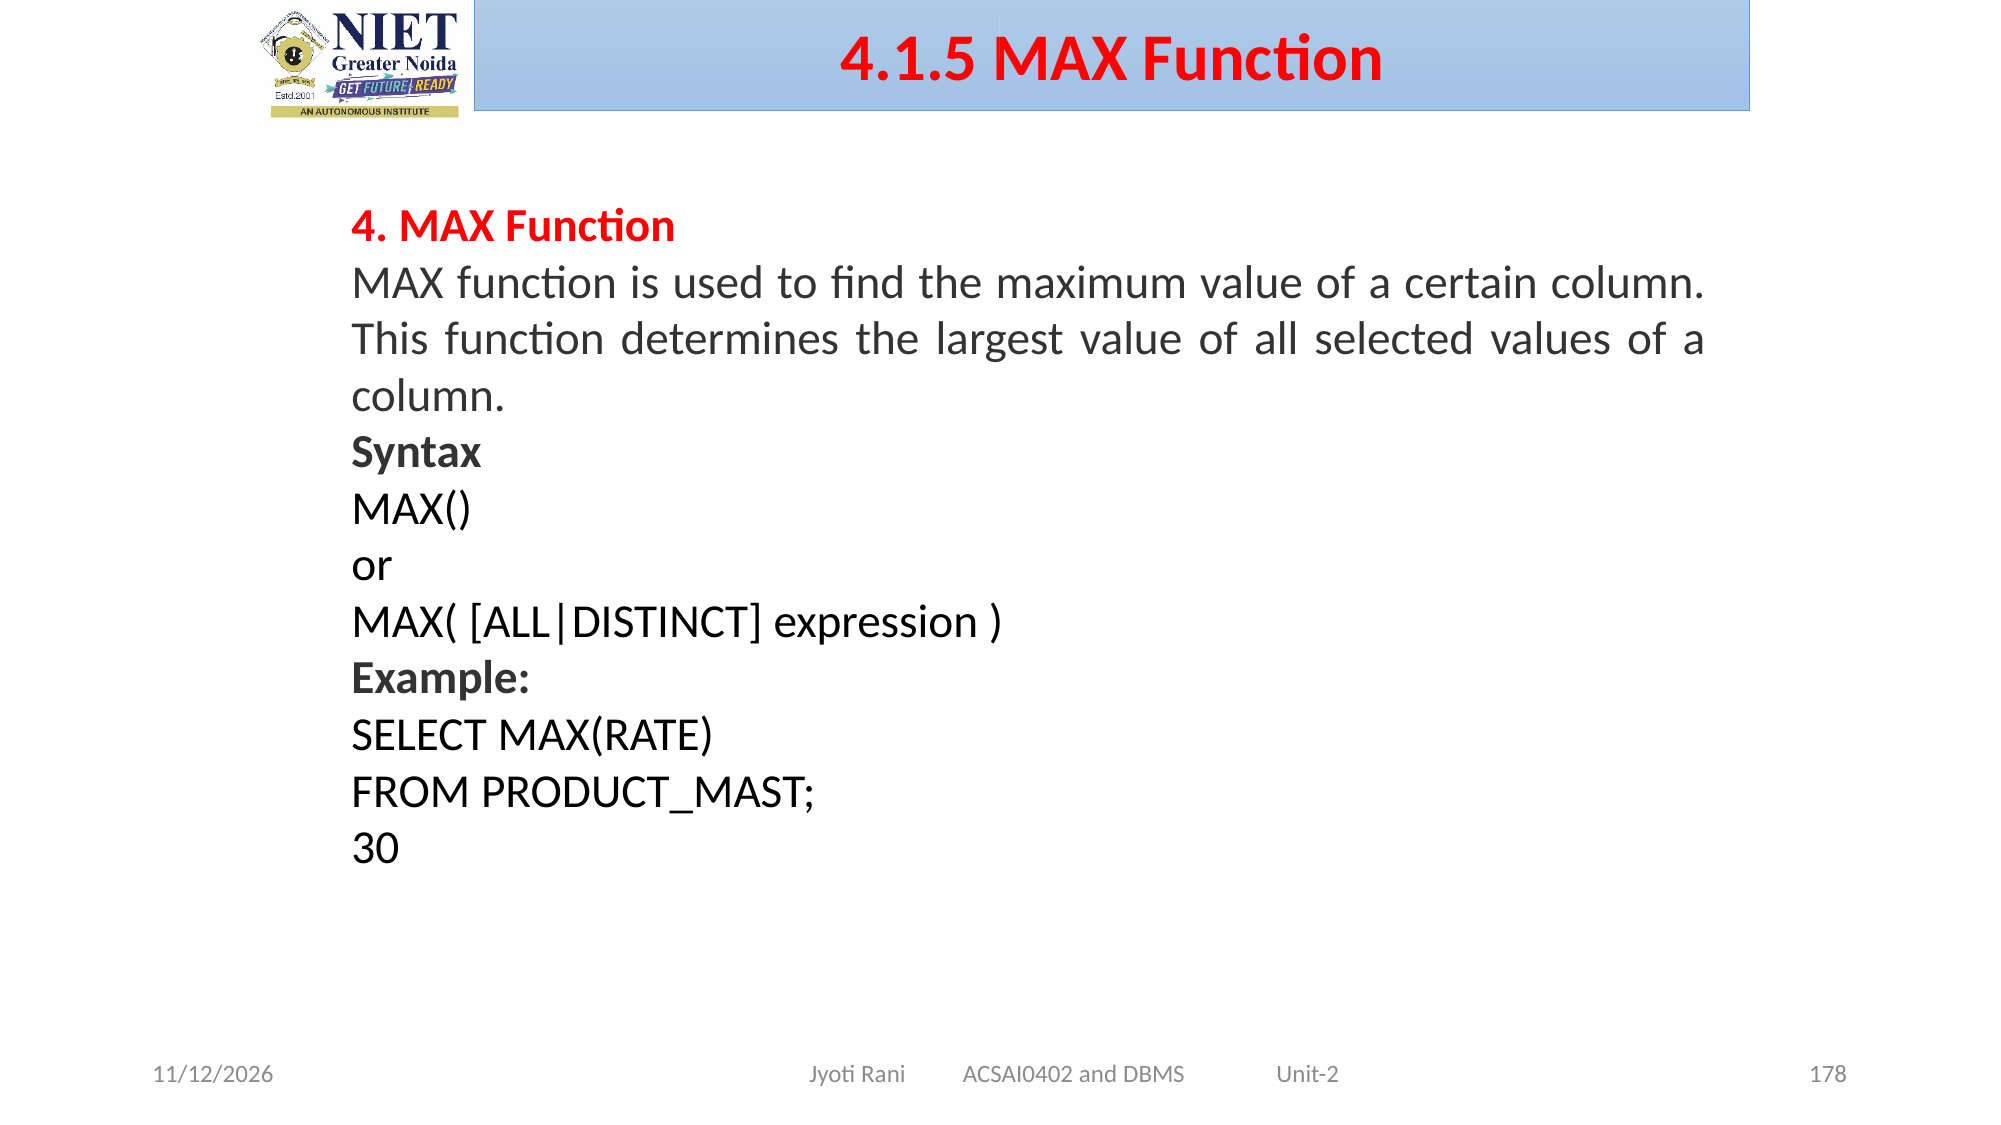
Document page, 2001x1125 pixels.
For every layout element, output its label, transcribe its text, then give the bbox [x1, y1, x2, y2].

picture [246, 0, 472, 128]
footer Jyoti Rani ACSAI0402 and DBMS Unit-2 [662, 1042, 1412, 1103]
slide_number 178 [1412, 1042, 1863, 1103]
list 4. MAX Function MAX function is used to find the maximum value of a certain column. This function determines the largest value of all selected values of a column. Syntax MAX() or MAX( [ALL|DISTINCT] expression ) Example: SELECT MAX(RATE) FROM PRODUCT_MAST; 30 [336, 187, 1722, 883]
text_box 4.1.5 MAX Function [474, 0, 1750, 111]
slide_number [137, 1042, 588, 1103]
